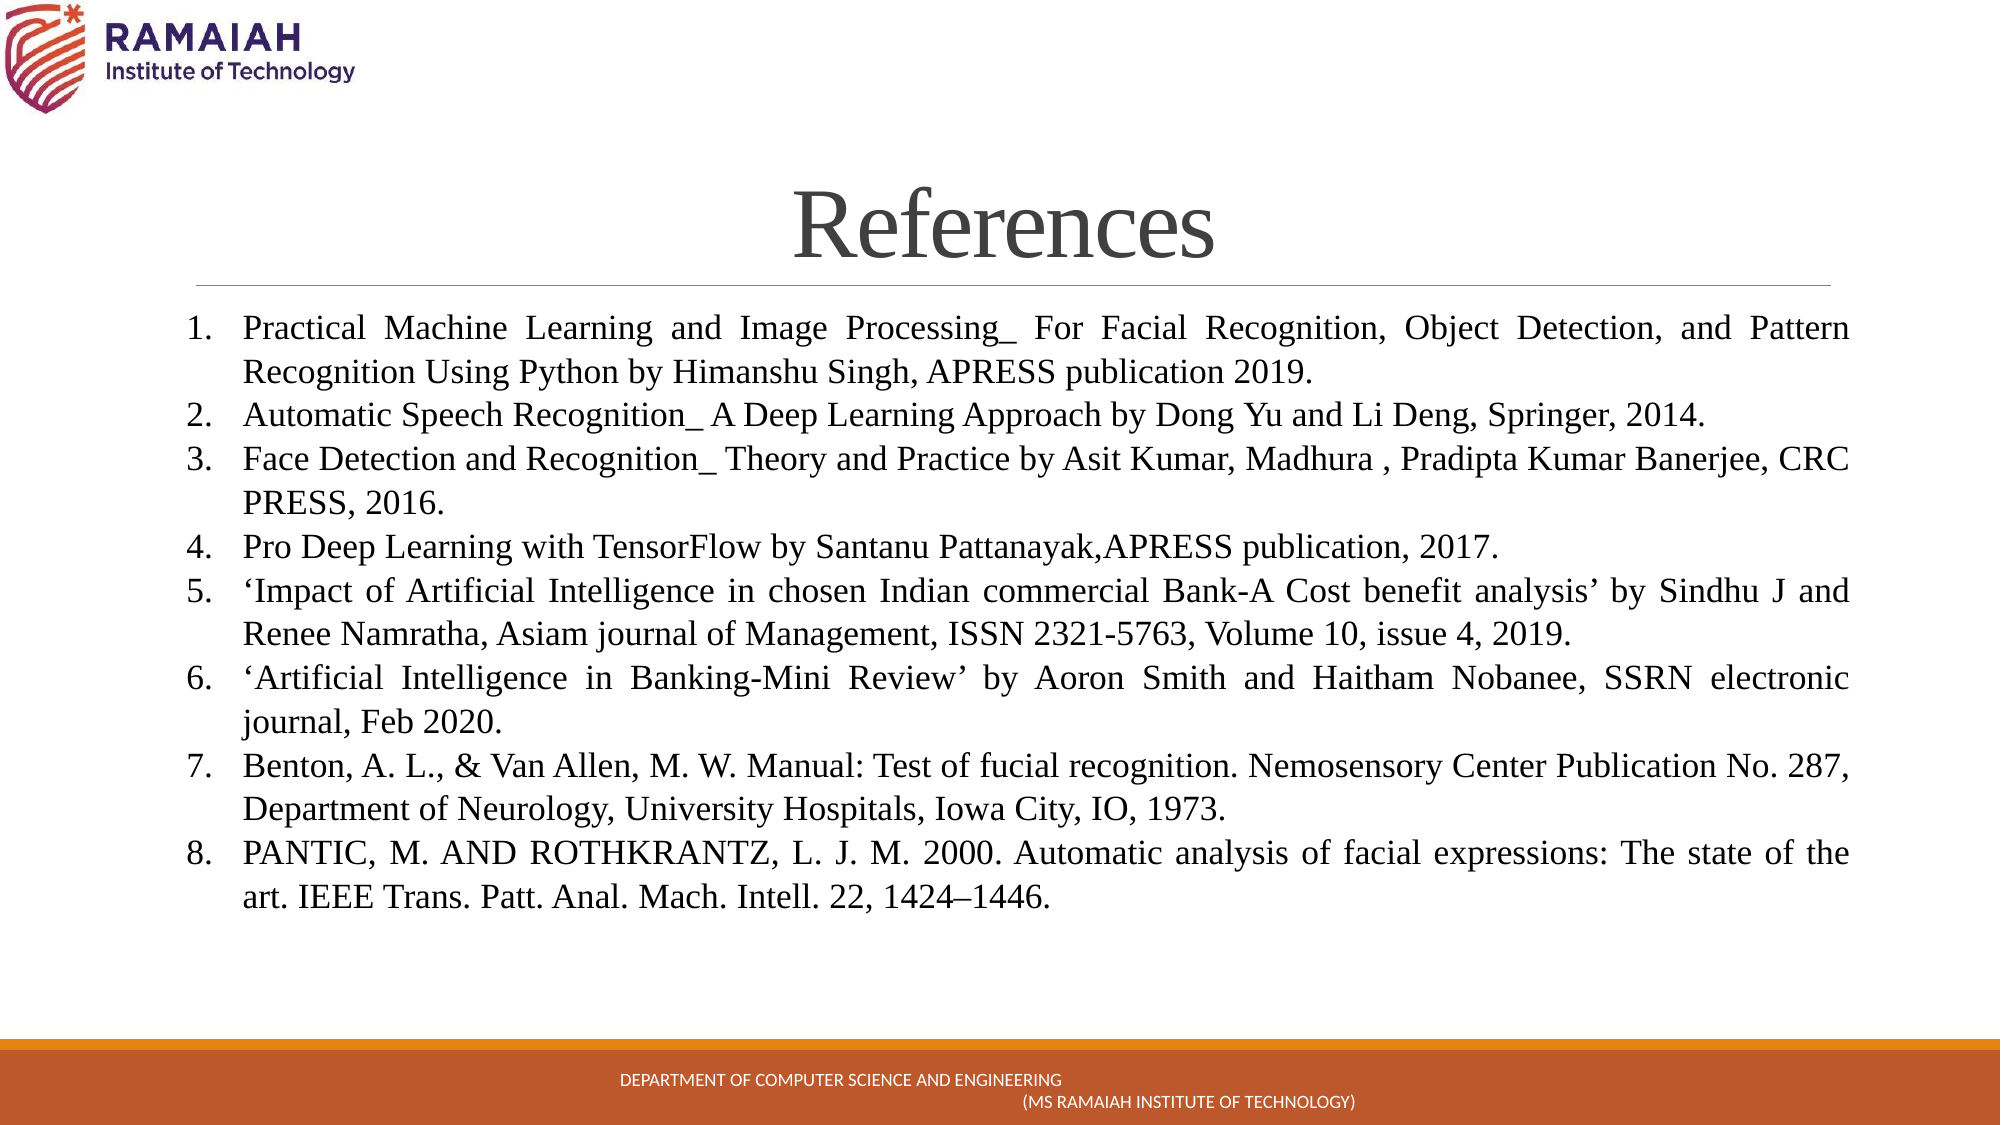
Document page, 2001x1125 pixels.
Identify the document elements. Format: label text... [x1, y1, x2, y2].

text_box DEPARTMENT OF COMPUTER SCIENCE AND ENGINEERING (MS RAMAIAH INSTITUTE OF TECHNOLOGY) [612, 1059, 1389, 1120]
title References [179, 46, 1831, 286]
list Practical Machine Learning and Image Processing_ For Facial Recognition, Object Detection, and Pattern Recognition Using Python by Himanshu Singh, APRESS publication 2019. Automatic Speech Recognition_ A Deep Learning Approach by Dong Yu and Li Deng, Springer, 2014. Face Detection and Recognition_ Theory and Practice by Asit Kumar, Madhura , Pradipta Kumar Banerjee, CRC PRESS, 2016. Pro Deep Learning with TensorFlow by Santanu Pattanayak,APRESS publication, 2017. ‘Impact of Artificial Intelligence in chosen Indian commercial Bank-A Cost benefit analysis’ by Sindhu J and Renee Namratha, Asiam journal of Management, ISSN 2321-5763, Volume 10, issue 4, 2019. ‘Artificial Intelligence in Banking-Mini Review’ by Aoron Smith and Haitham Nobanee, SSRN electronic journal, Feb 2020. Benton, A. L., & Van Allen, M. W. Manual: Test of fucial recognition. Nemosensory Center Publication No. 287, Department of Neurology, University Hospitals, Iowa City, IO, 1973. PANTIC, M. AND ROTHKRANTZ, L. J. M. 2000. Automatic analysis of facial expressions: The state of the art. IEEE Trans. Patt. Anal. Mach. Intell. 22, 1424–1446. [148, 302, 1852, 964]
picture [0, 0, 360, 119]
